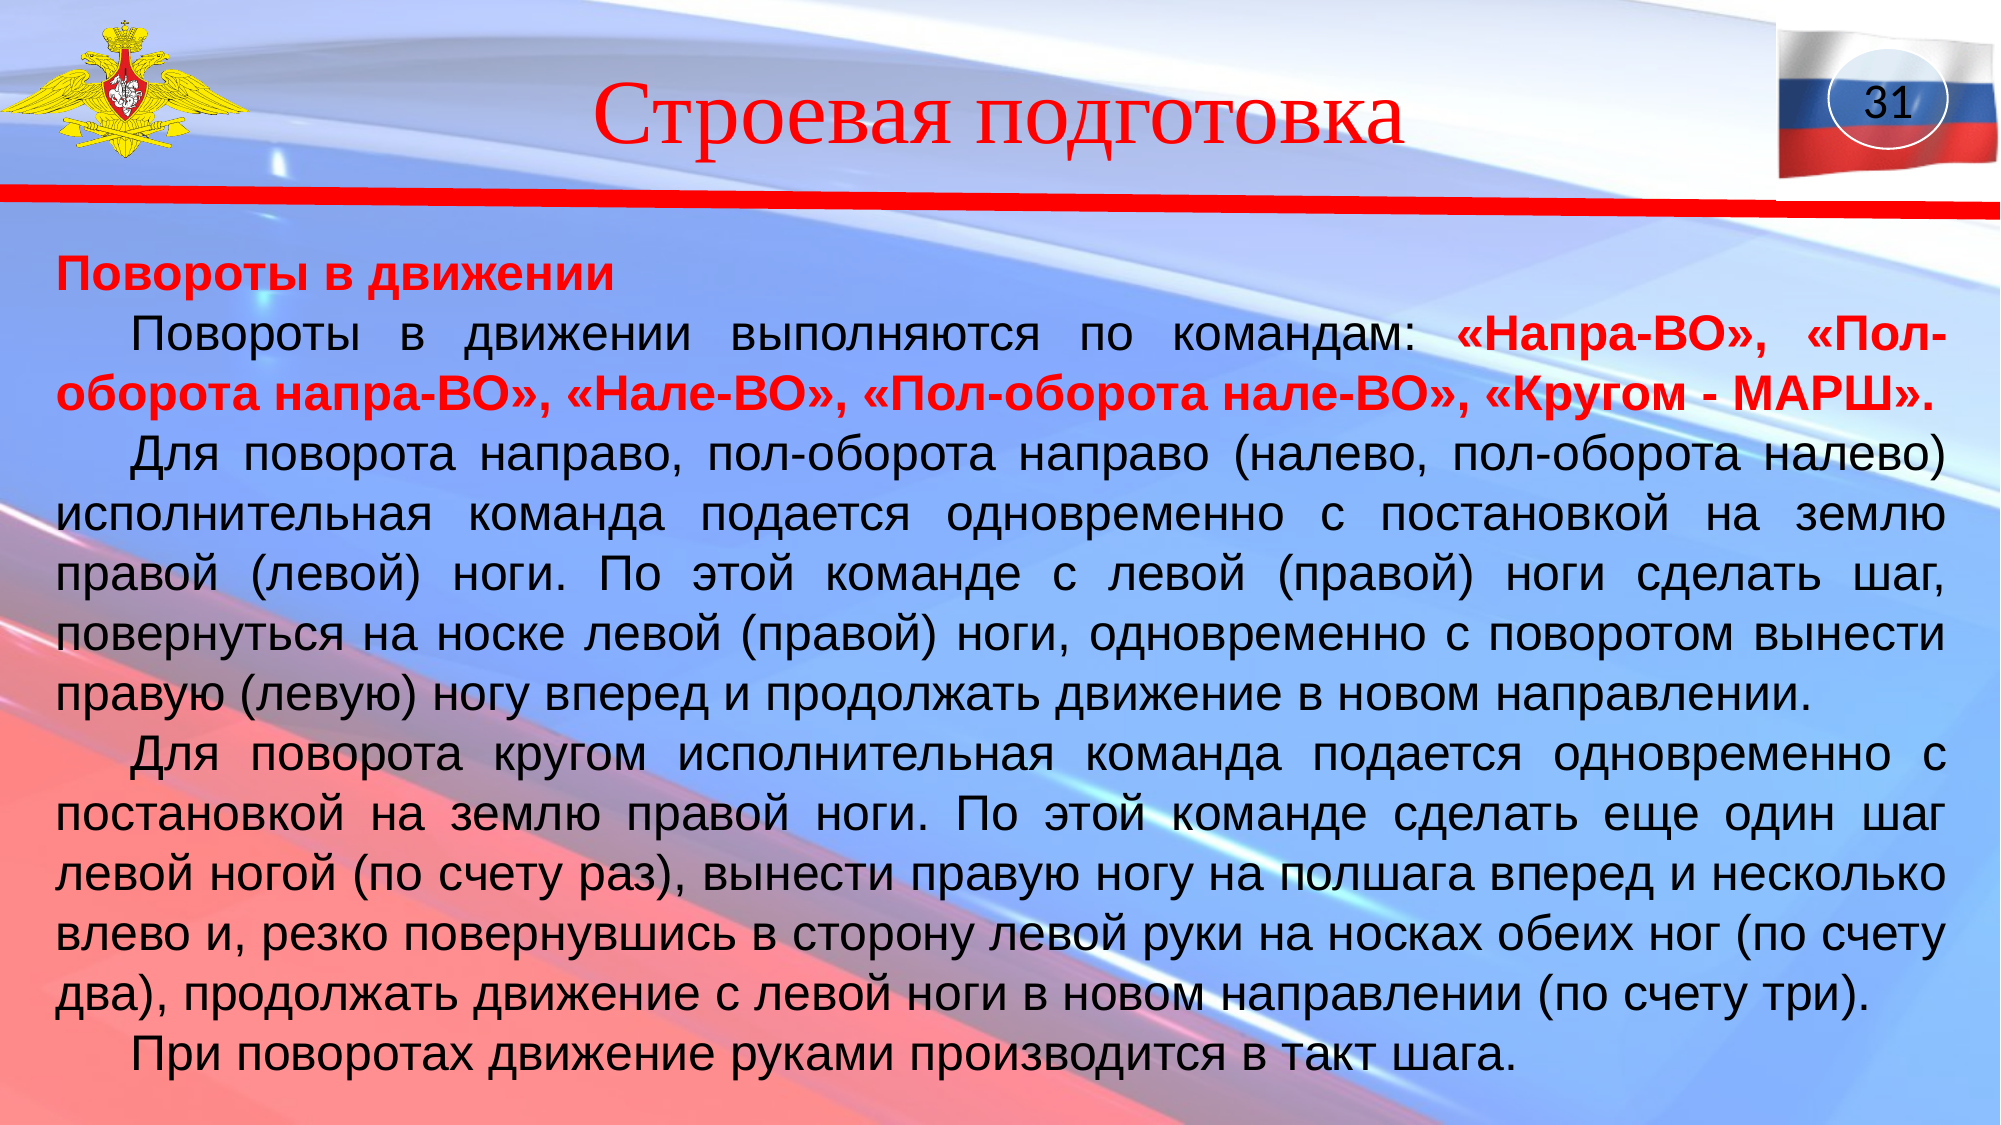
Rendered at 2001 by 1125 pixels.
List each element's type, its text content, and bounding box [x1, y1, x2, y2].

title Строевая подготовка [137, 211, 1362, 215]
picture [0, 0, 250, 190]
picture [1776, 7, 2000, 201]
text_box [0, 193, 2000, 211]
title Строевая подготовка [250, 59, 1776, 193]
text_box Повороты в движении Повороты в движении выполняются по командам: «Напра-ВО», «Пол-оборота напра-ВО», «Нале-ВО», «Пол-оборота нале-ВО», «Кругом - МАРШ». Для поворота направо, пол-оборота направо (налево, пол-оборота налево) исполнительная команда подается одновременно с постановкой на землю правой (левой) ноги. По этой команде с левой (правой) ноги сделать шаг, повернуться на носке левой (правой) ноги, одновременно с поворотом вынести правую (левую) ногу вперед и продолжать движение в новом направлении. Для поворота кругом исполнительная команда подается одновременно с постановкой на землю правой ноги. По этой команде сделать еще один шаг левой ногой (по счету раз), вынести правую ногу на полшага вперед и несколько влево и, резко повернувшись в сторону левой руки на носках обеих ног (по счету два), продолжать движение с левой ноги в новом направлении (по счету три). При поворотах движение руками производится в такт шага. [40, 215, 1963, 1087]
